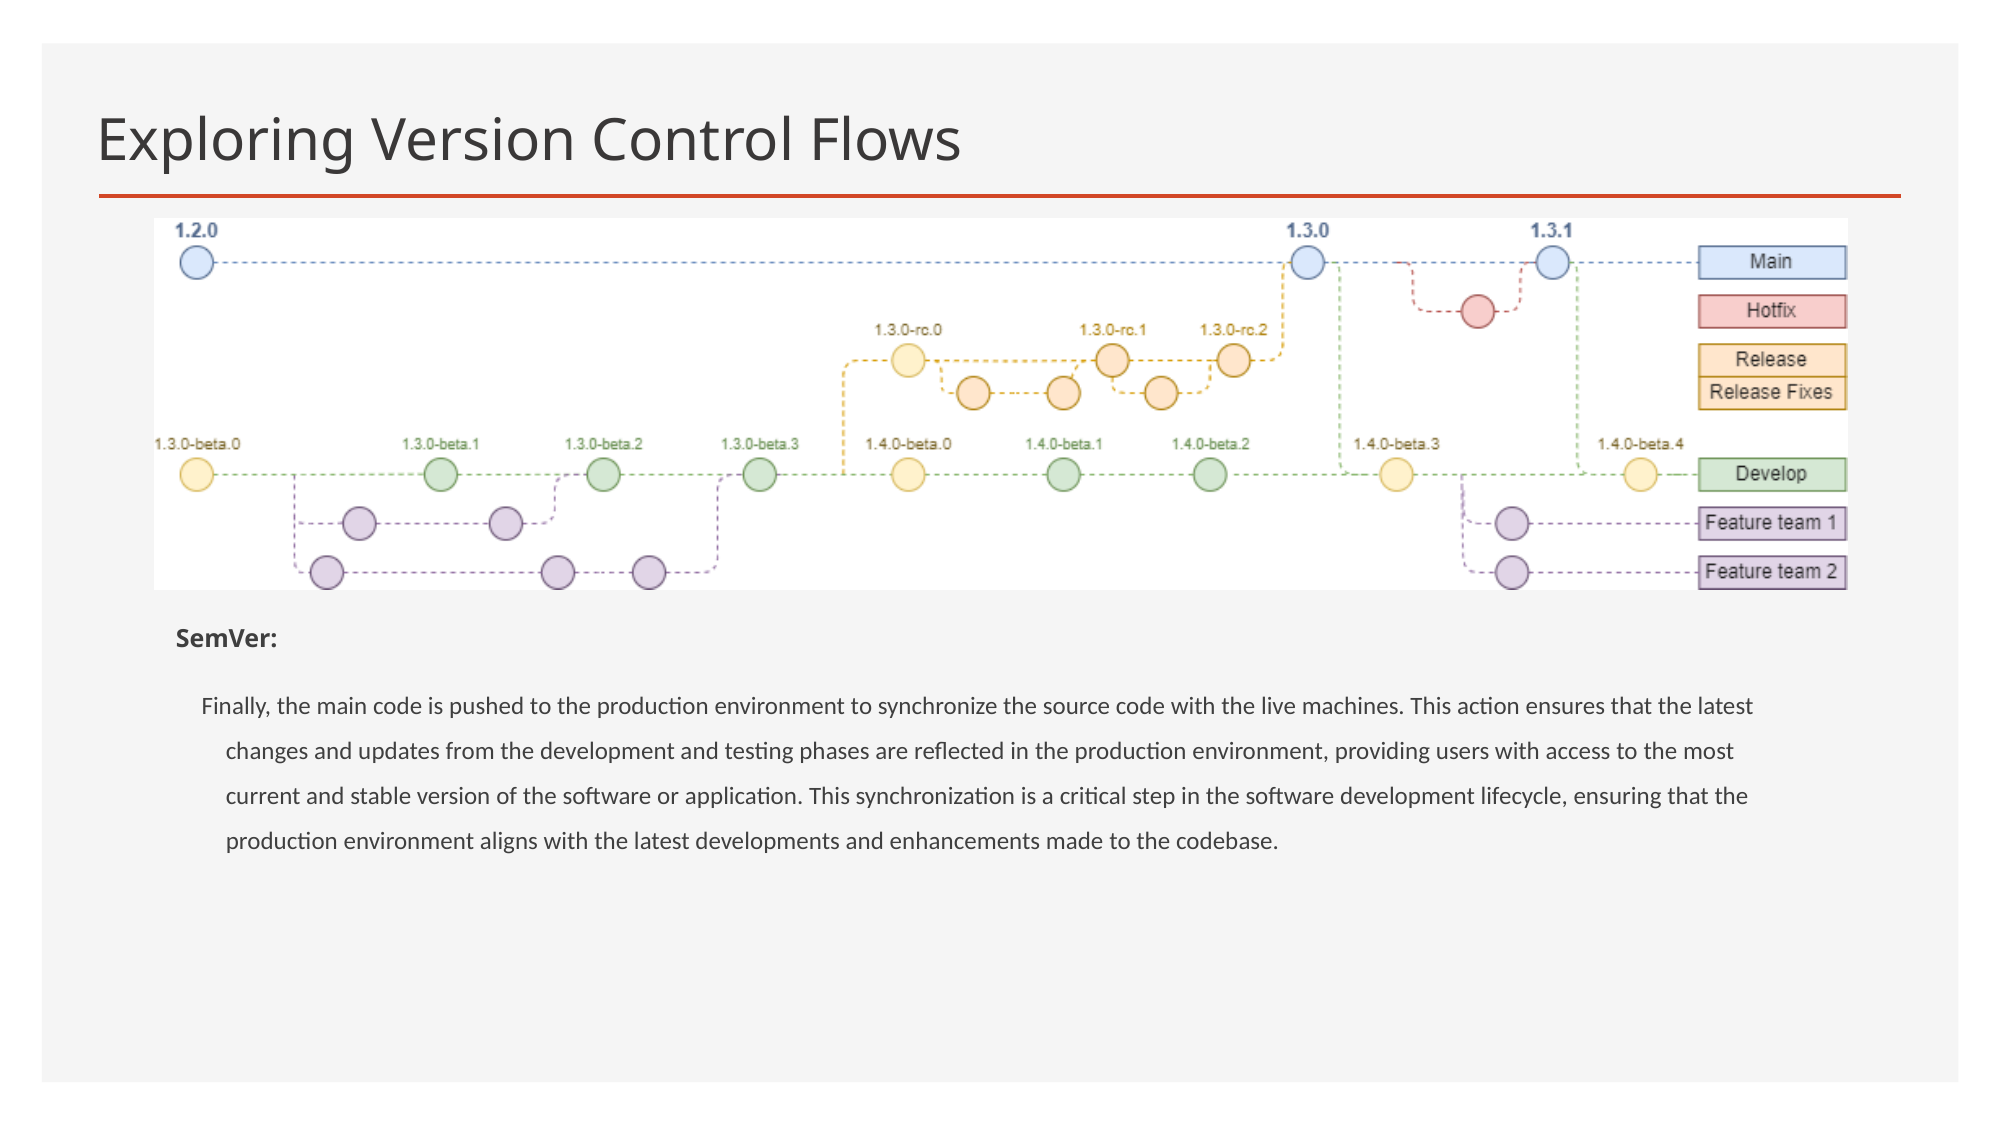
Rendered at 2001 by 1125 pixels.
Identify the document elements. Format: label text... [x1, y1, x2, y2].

picture [154, 218, 1848, 590]
title Exploring Version Control Flows [85, 73, 1214, 179]
list SemVer: Finally, the main code is pushed to the production environment to synchronize the source code with the live machines. This action ensures that the latest changes and updates from the development and testing phases are reflected in the production environment, providing users with access to the most current and stable version of the software or application. This synchronization is a critical step in the software development lifecycle, ensuring that the production environment aligns with the latest developments and enhancements made to the codebase. [114, 602, 1807, 1071]
